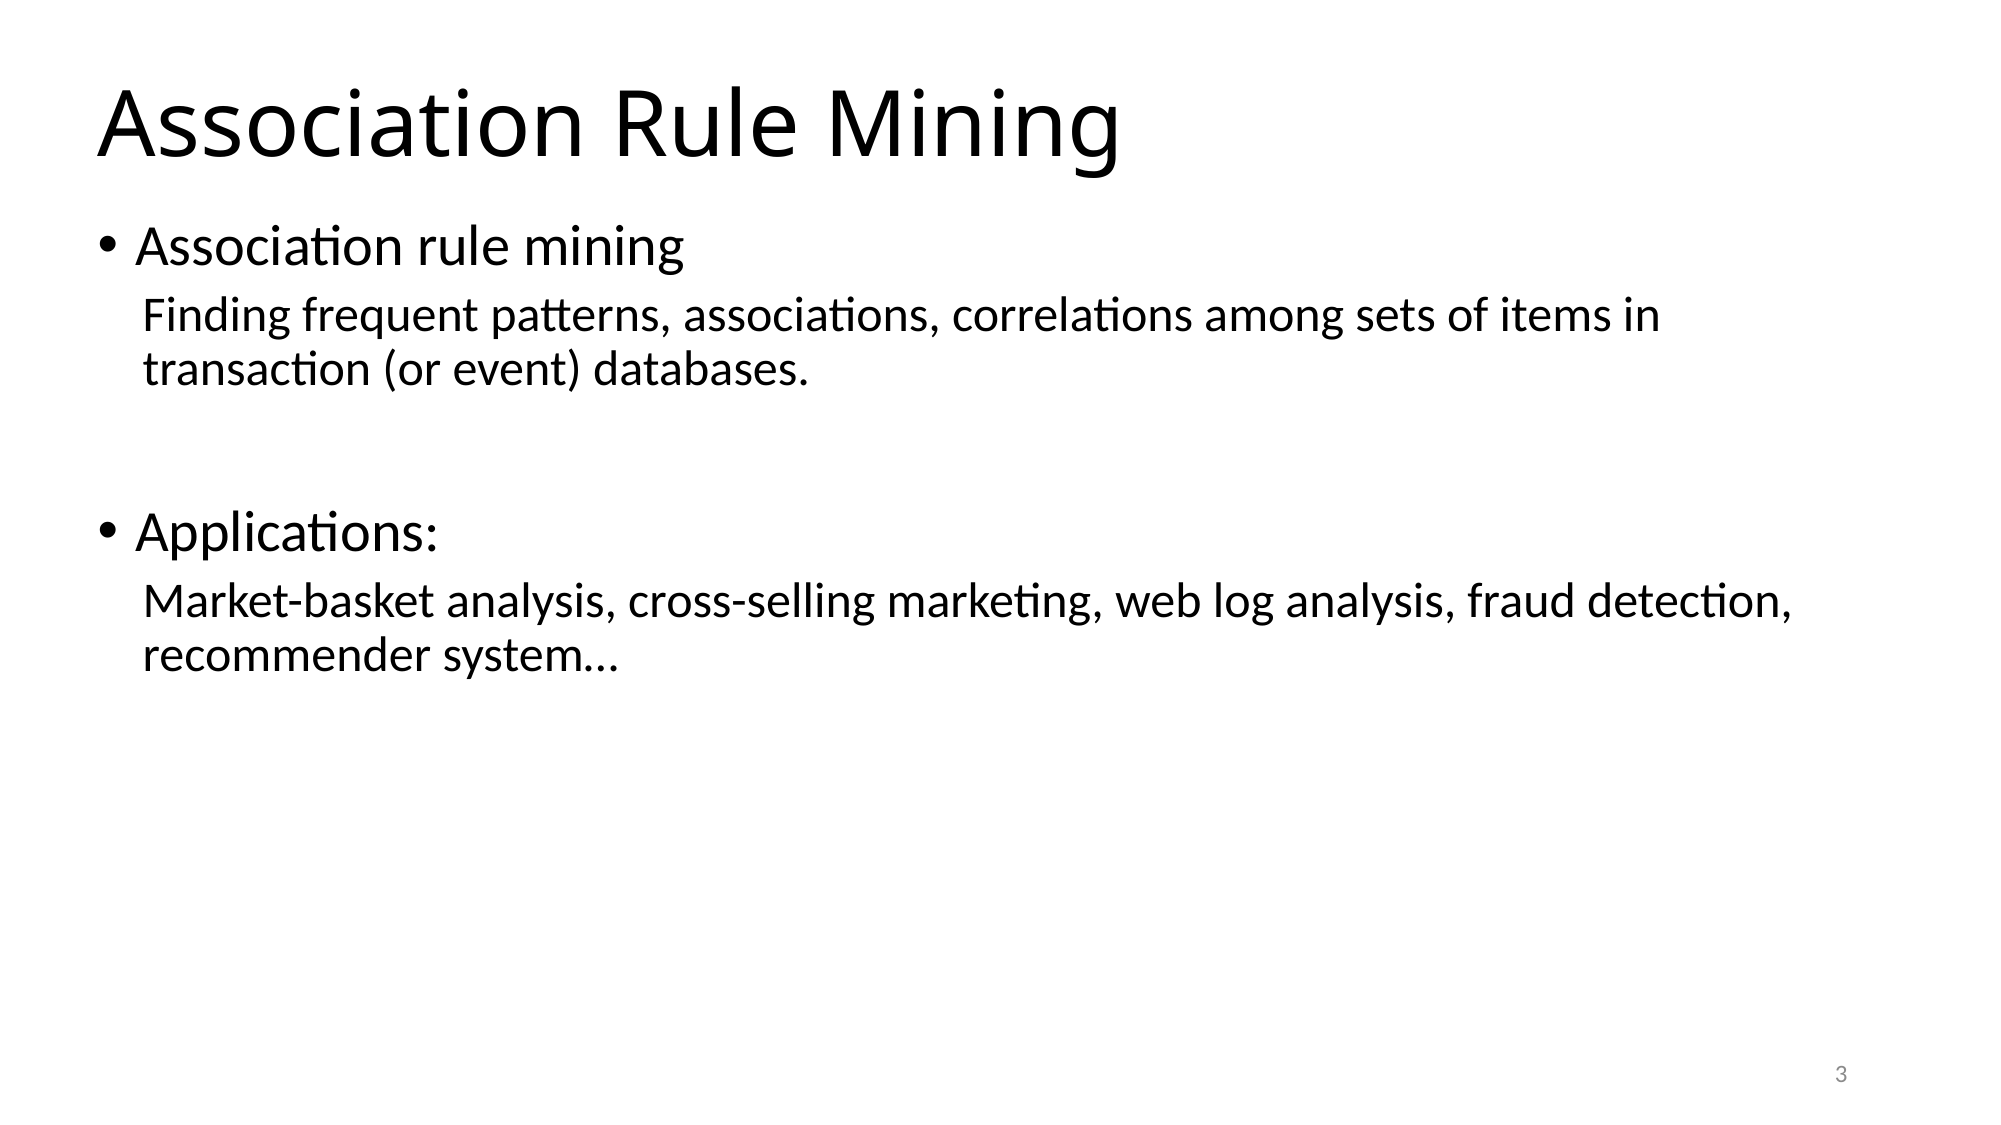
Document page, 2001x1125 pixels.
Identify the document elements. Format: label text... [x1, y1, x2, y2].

slide_number 3 [1412, 1043, 1863, 1103]
list Association rule mining Finding frequent patterns, associations, correlations among sets of items in transaction (or event) databases. Applications: Market-basket analysis, cross-selling marketing, web log analysis, fraud detection, recommender system… [82, 207, 1910, 1043]
title Association Rule Mining [82, 32, 1910, 207]
